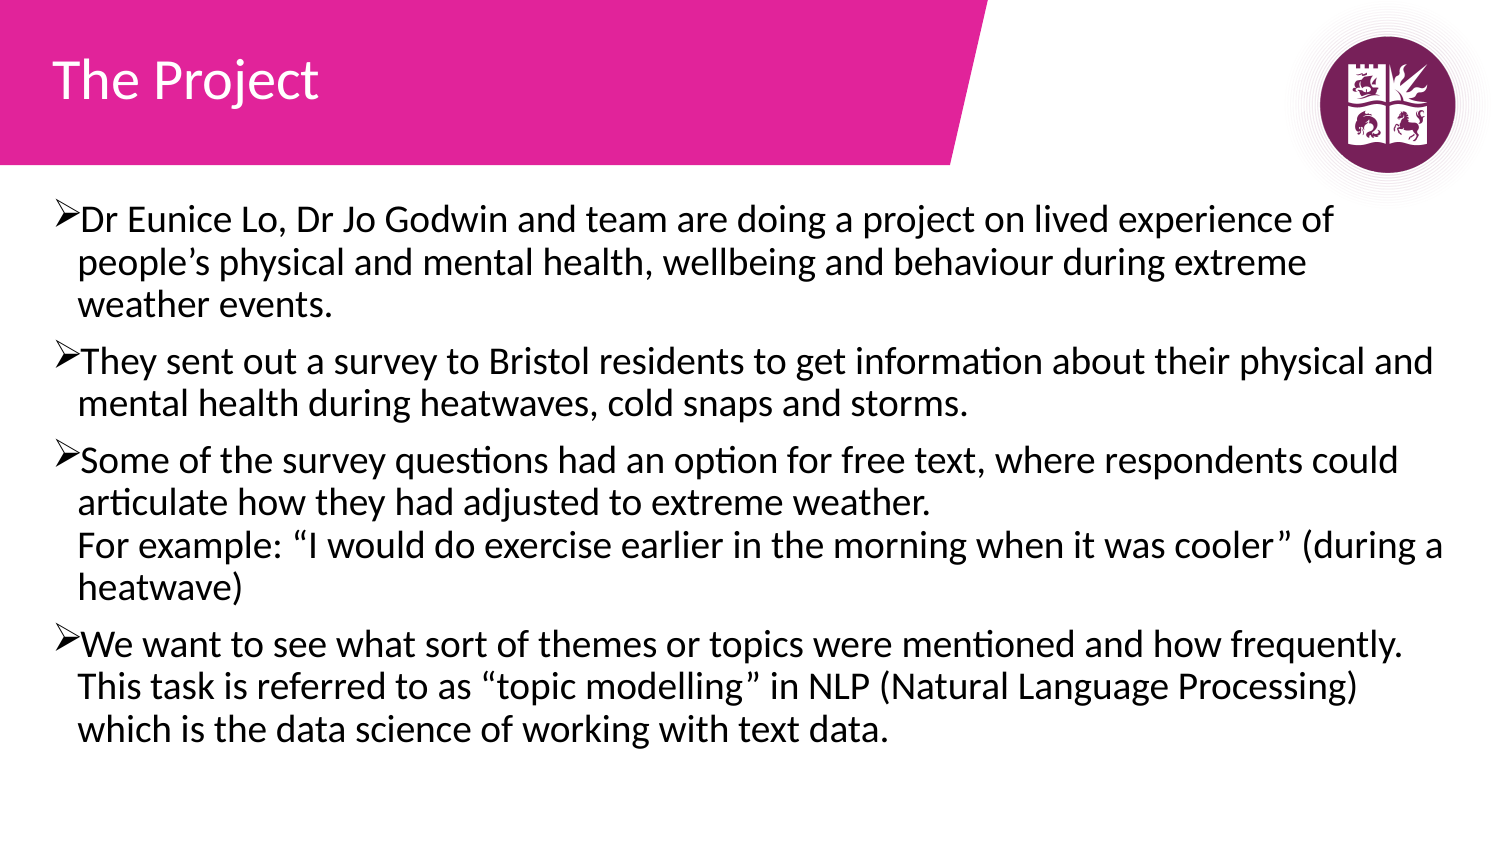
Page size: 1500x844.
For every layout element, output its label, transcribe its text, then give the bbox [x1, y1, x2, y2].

picture [1284, 0, 1491, 209]
title The Project [37, 39, 958, 123]
list Dr Eunice Lo, Dr Jo Godwin and team are doing a project on lived experience of people’s physical and mental health, wellbeing and behaviour during extreme weather events. They sent out a survey to Bristol residents to get information about their physical and mental health during heatwaves, cold snaps and storms. Some of the survey questions had an option for free text, where respondents could articulate how they had adjusted to extreme weather. For example: “I would do exercise earlier in the morning when it was cooler” (during a heatwave) We want to see what sort of themes or topics were mentioned and how frequently. This task is referred to as “topic modelling” in NLP (Natural Language Processing) which is the data science of working with text data. [37, 191, 1463, 761]
